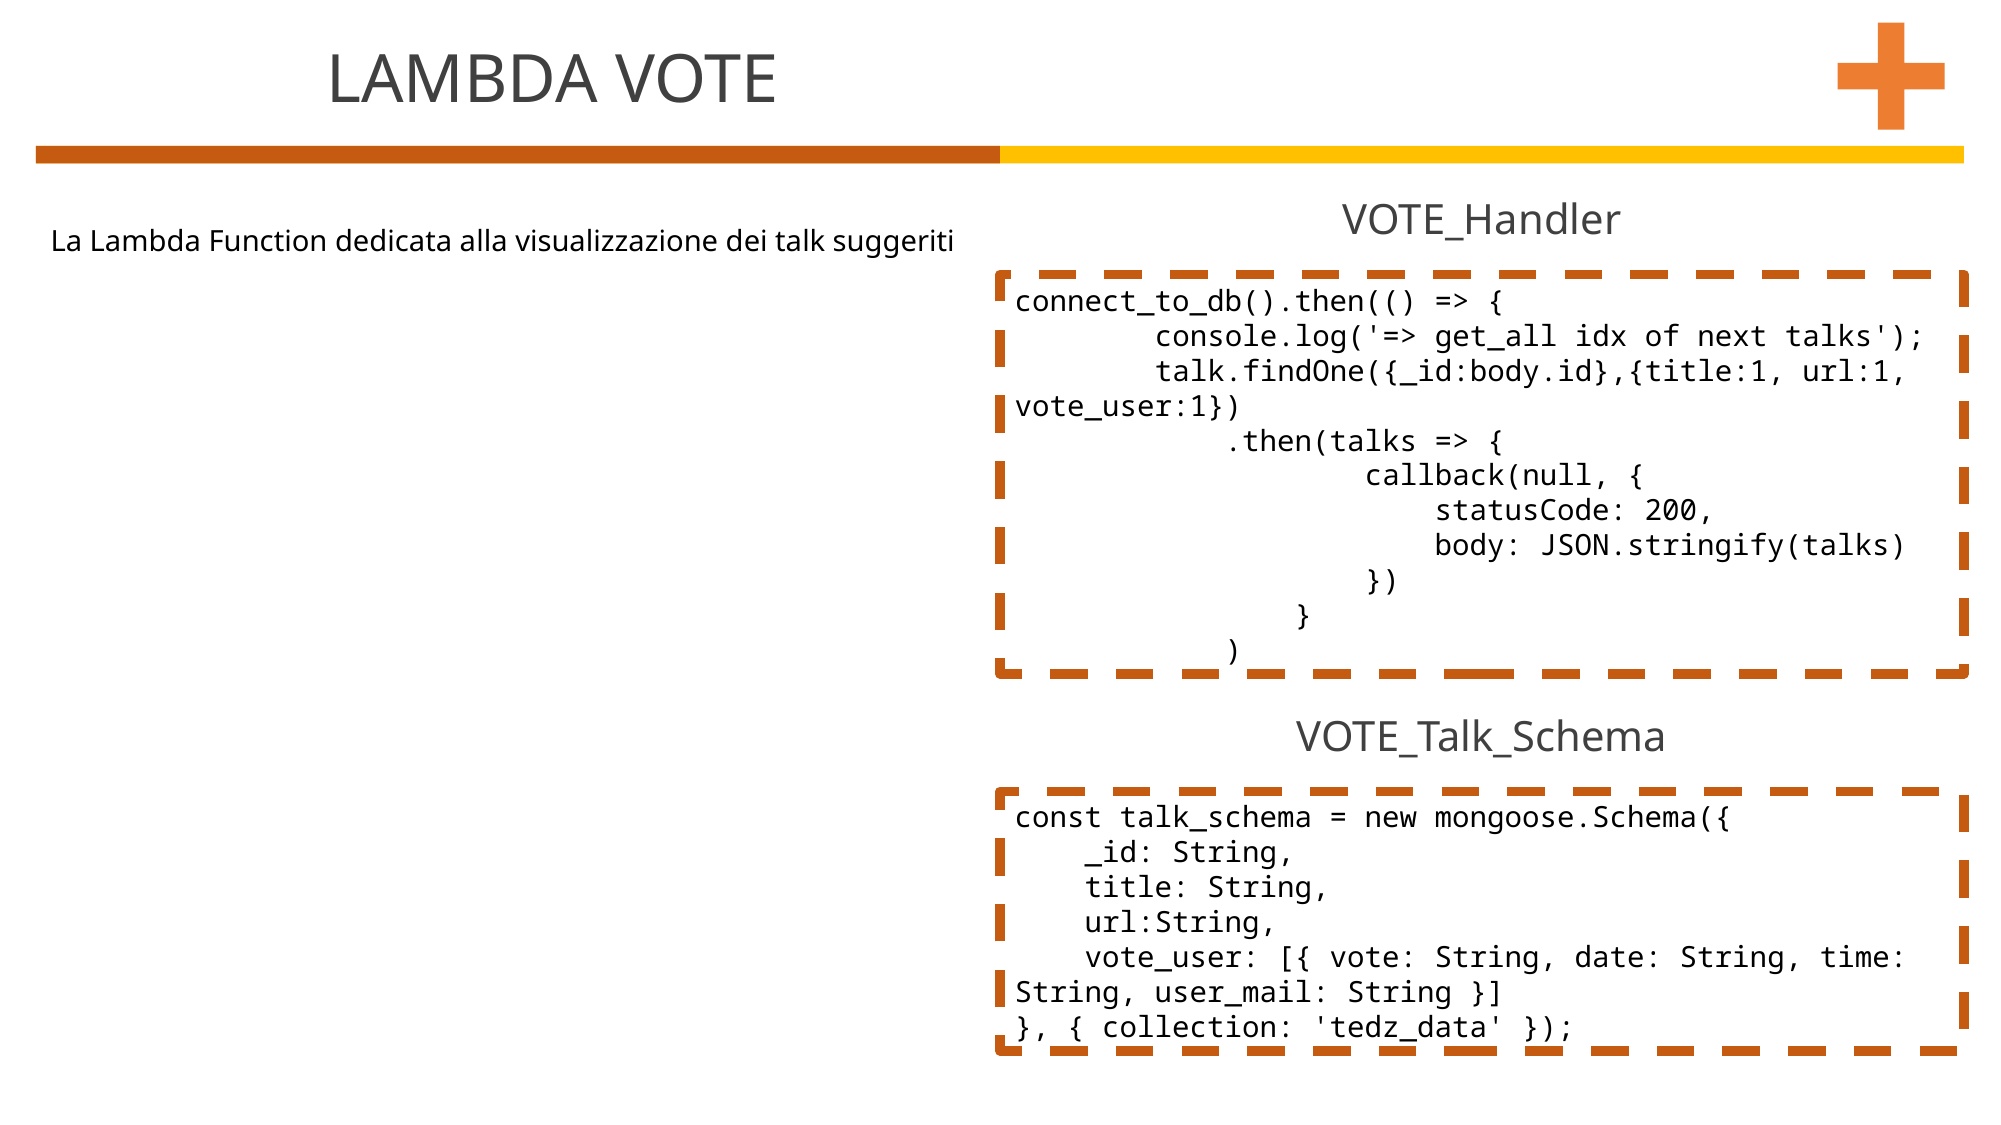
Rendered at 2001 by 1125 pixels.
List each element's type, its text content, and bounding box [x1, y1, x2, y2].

text_box connect_to_db().then(() => { console.log('=> get_all idx of next talks'); talk.findOne({_id:body.id},{title:1, url:1, vote_user:1}) .then(talks => { callback(null, { statusCode: 200, body: JSON.stringify(talks) }) } ) [999, 274, 1964, 674]
text_box LAMBDA VOTE [207, 28, 898, 123]
text_box VOTE_Handler [1236, 185, 1728, 250]
text_box [1837, 22, 1946, 131]
text_box La Lambda Function dedicata alla visualizzazione dei talk suggeriti [35, 215, 1031, 265]
text_box const talk_schema = new mongoose.Schema({ _id: String, title: String, url:String, vote_user: [{ vote: String, date: String, time: String, user_mail: String }] }, { collection: 'tedz_data' }); [999, 791, 1964, 1051]
text_box [1001, 145, 1965, 164]
text_box VOTE_Talk_Schema [1150, 702, 1814, 767]
text_box [35, 145, 1001, 164]
